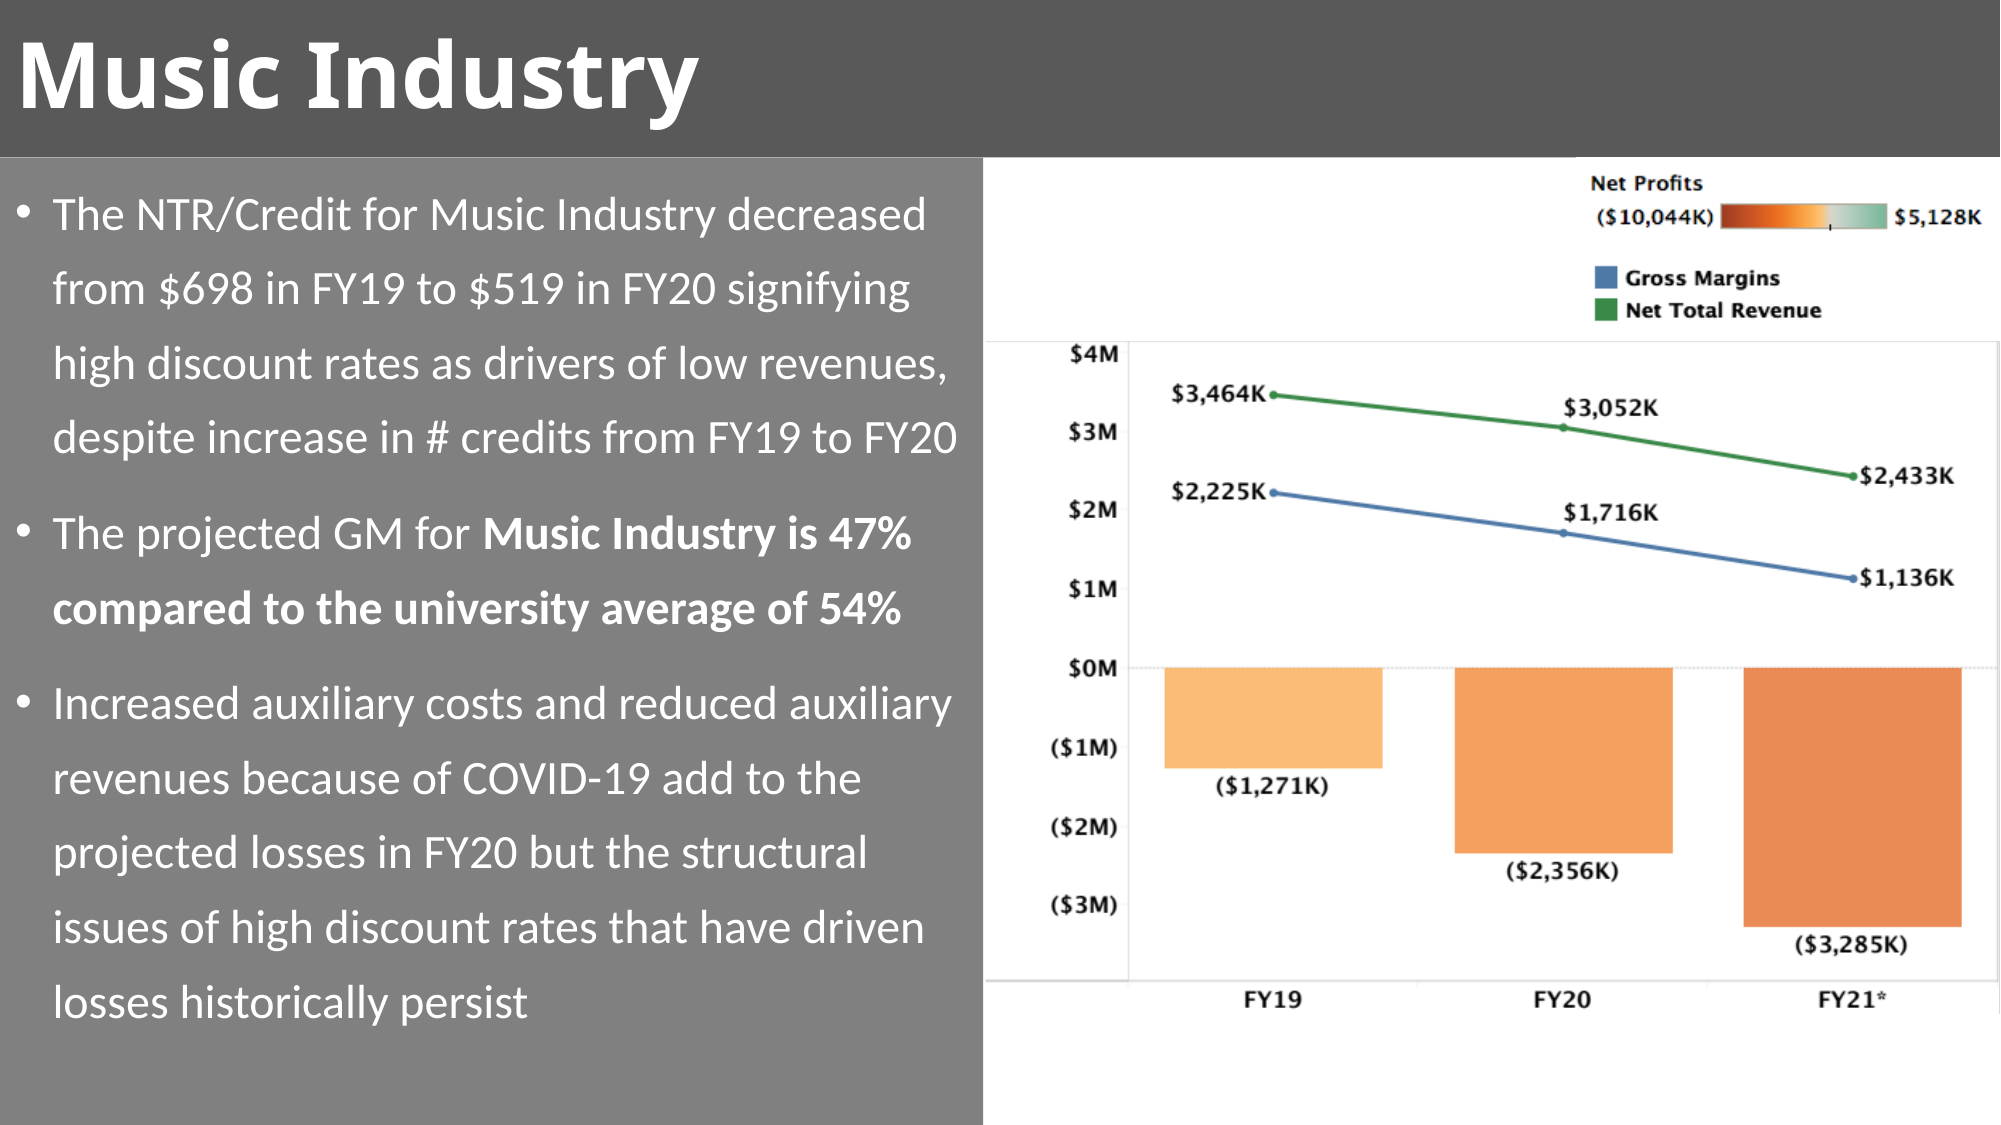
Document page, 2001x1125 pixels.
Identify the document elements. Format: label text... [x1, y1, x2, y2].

picture [985, 157, 2000, 1014]
list The NTR/Credit for Music Industry decreased from $698 in FY19 to $519 in FY20 signifying high discount rates as drivers of low revenues, despite increase in # credits from FY19 to FY20 The projected GM for Music Industry is 47% compared to the university average of 54% Increased auxiliary costs and reduced auxiliary revenues because of COVID-19 add to the projected losses in FY20 but the structural issues of high discount rates that have driven losses historically persist [0, 157, 984, 1125]
title Music Industry [0, 0, 2000, 158]
